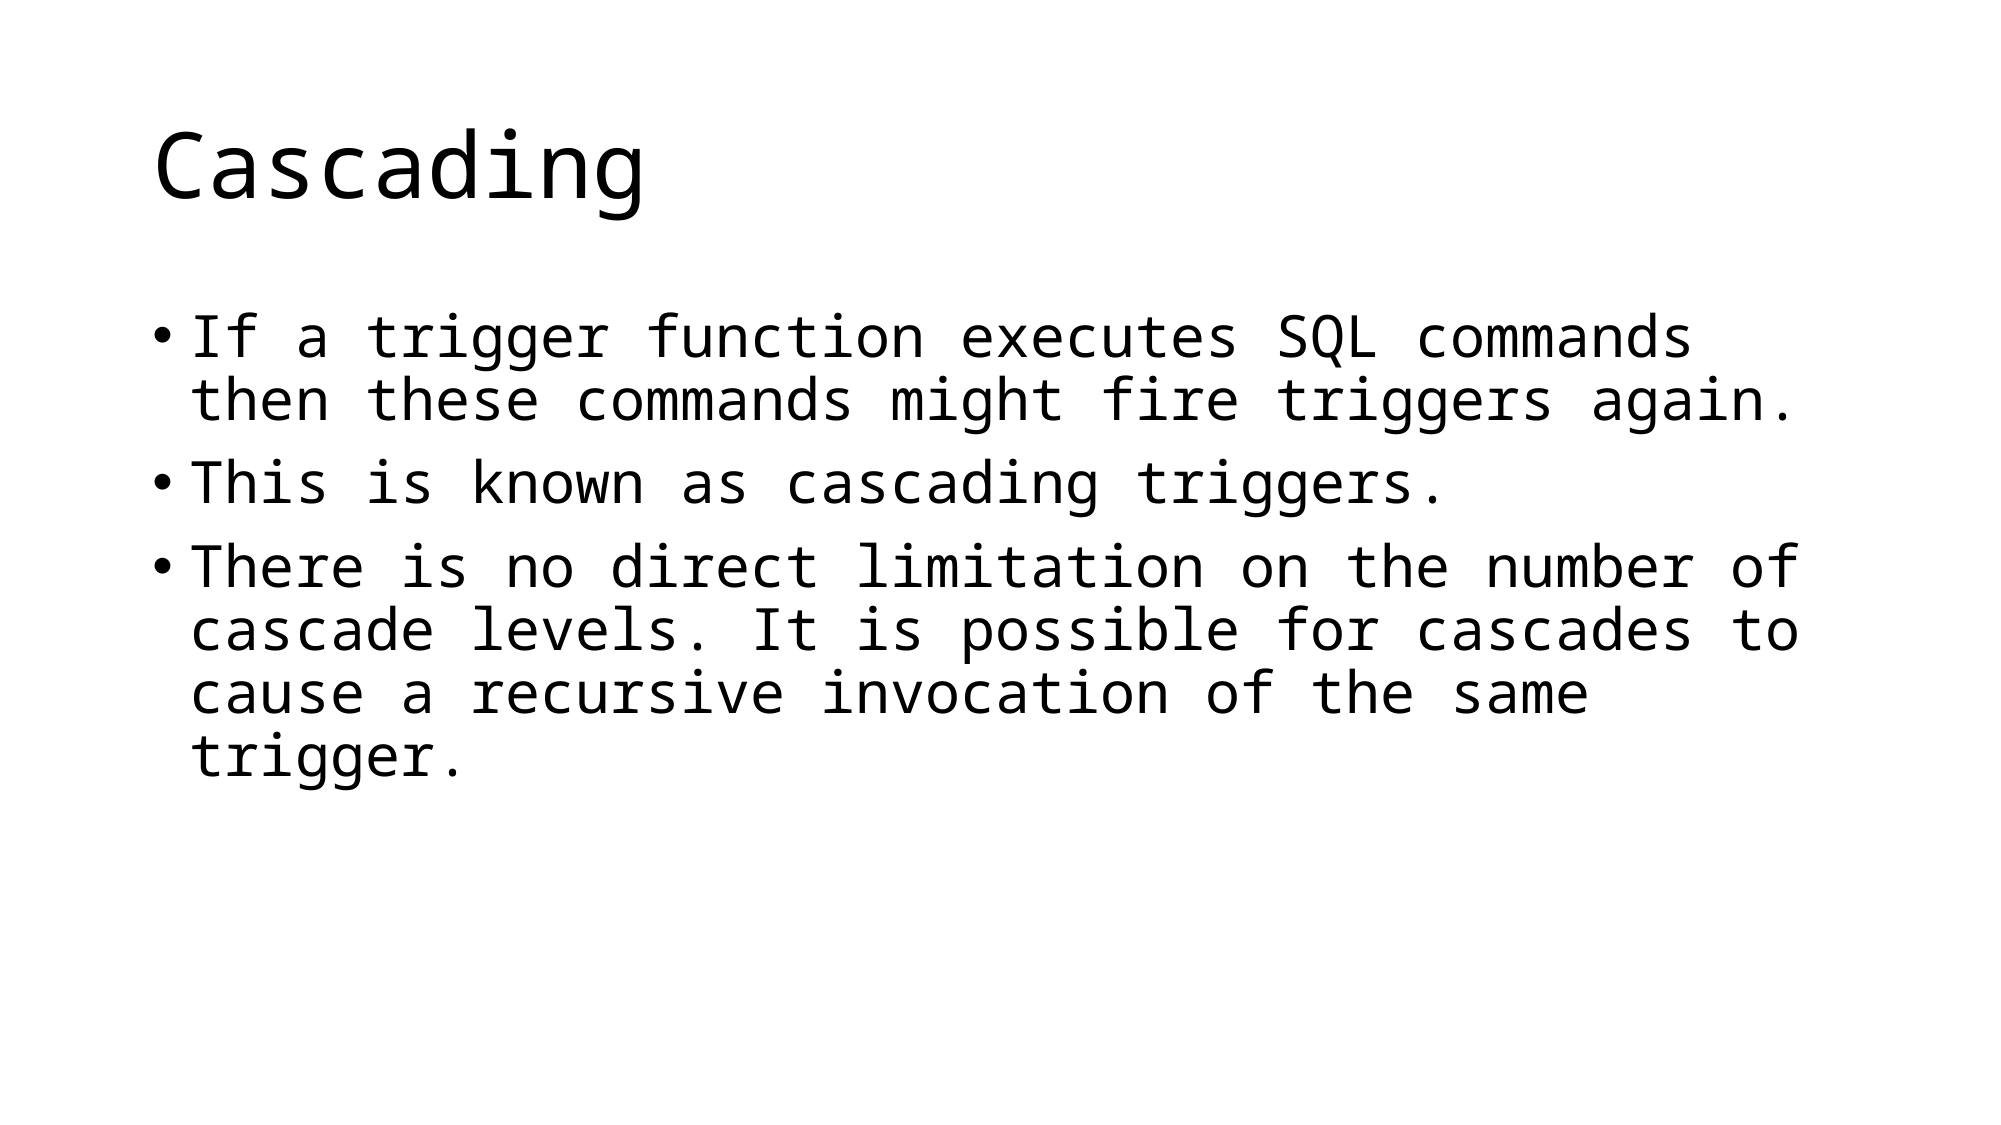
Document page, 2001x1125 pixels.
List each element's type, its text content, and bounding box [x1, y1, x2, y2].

title Cascading [137, 59, 1863, 278]
list If a trigger function executes SQL commands then these commands might fire triggers again. This is known as cascading triggers. There is no direct limitation on the number of cascade levels. It is possible for cascades to cause a recursive invocation of the same trigger. [137, 299, 1863, 1014]
